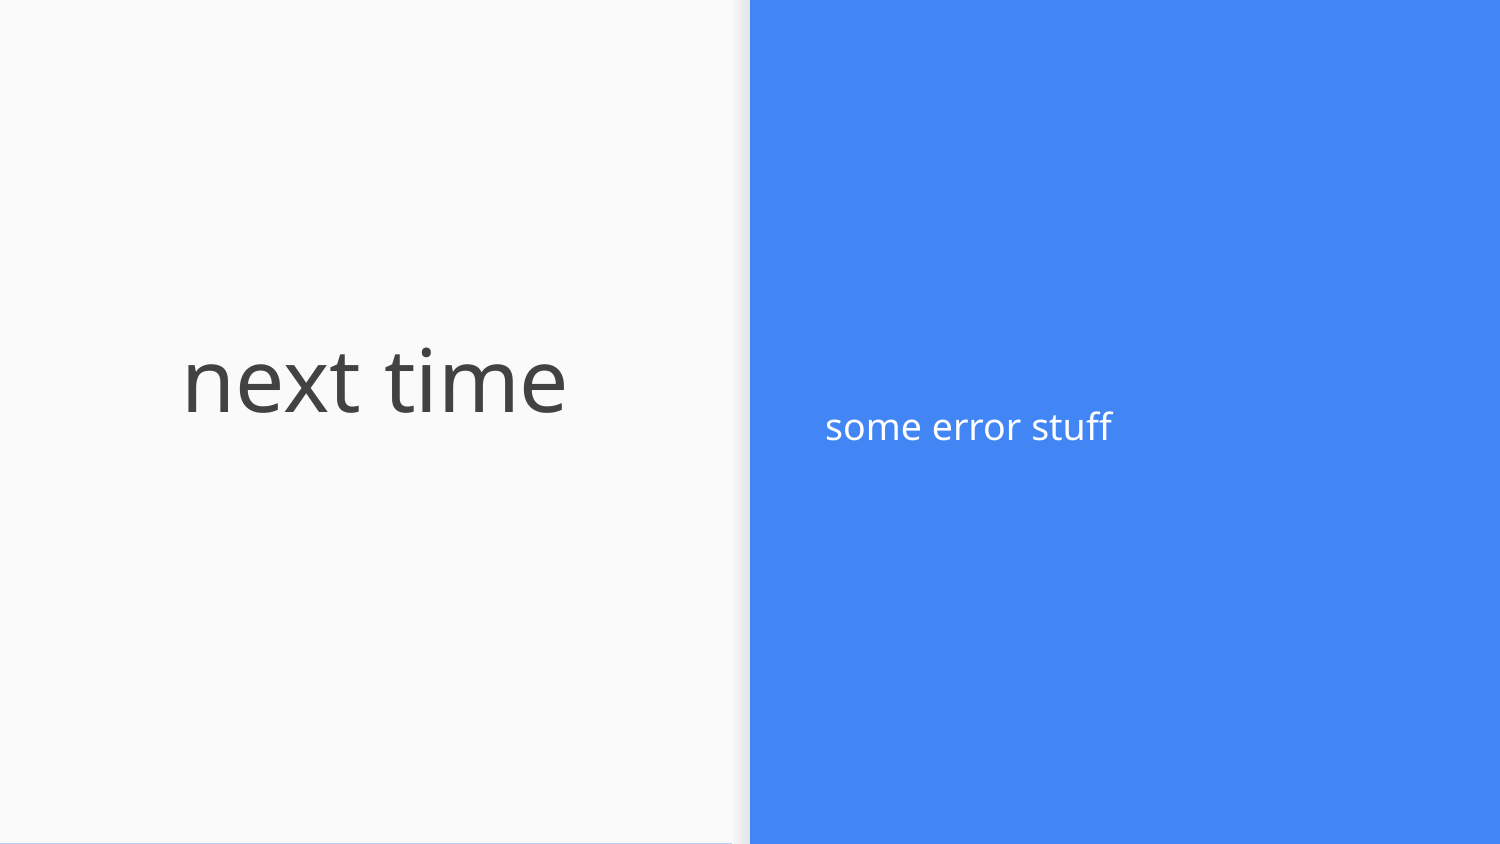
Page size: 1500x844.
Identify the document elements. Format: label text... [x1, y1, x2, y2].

title next time [43, 202, 708, 446]
list some error stuff [810, 118, 1440, 725]
